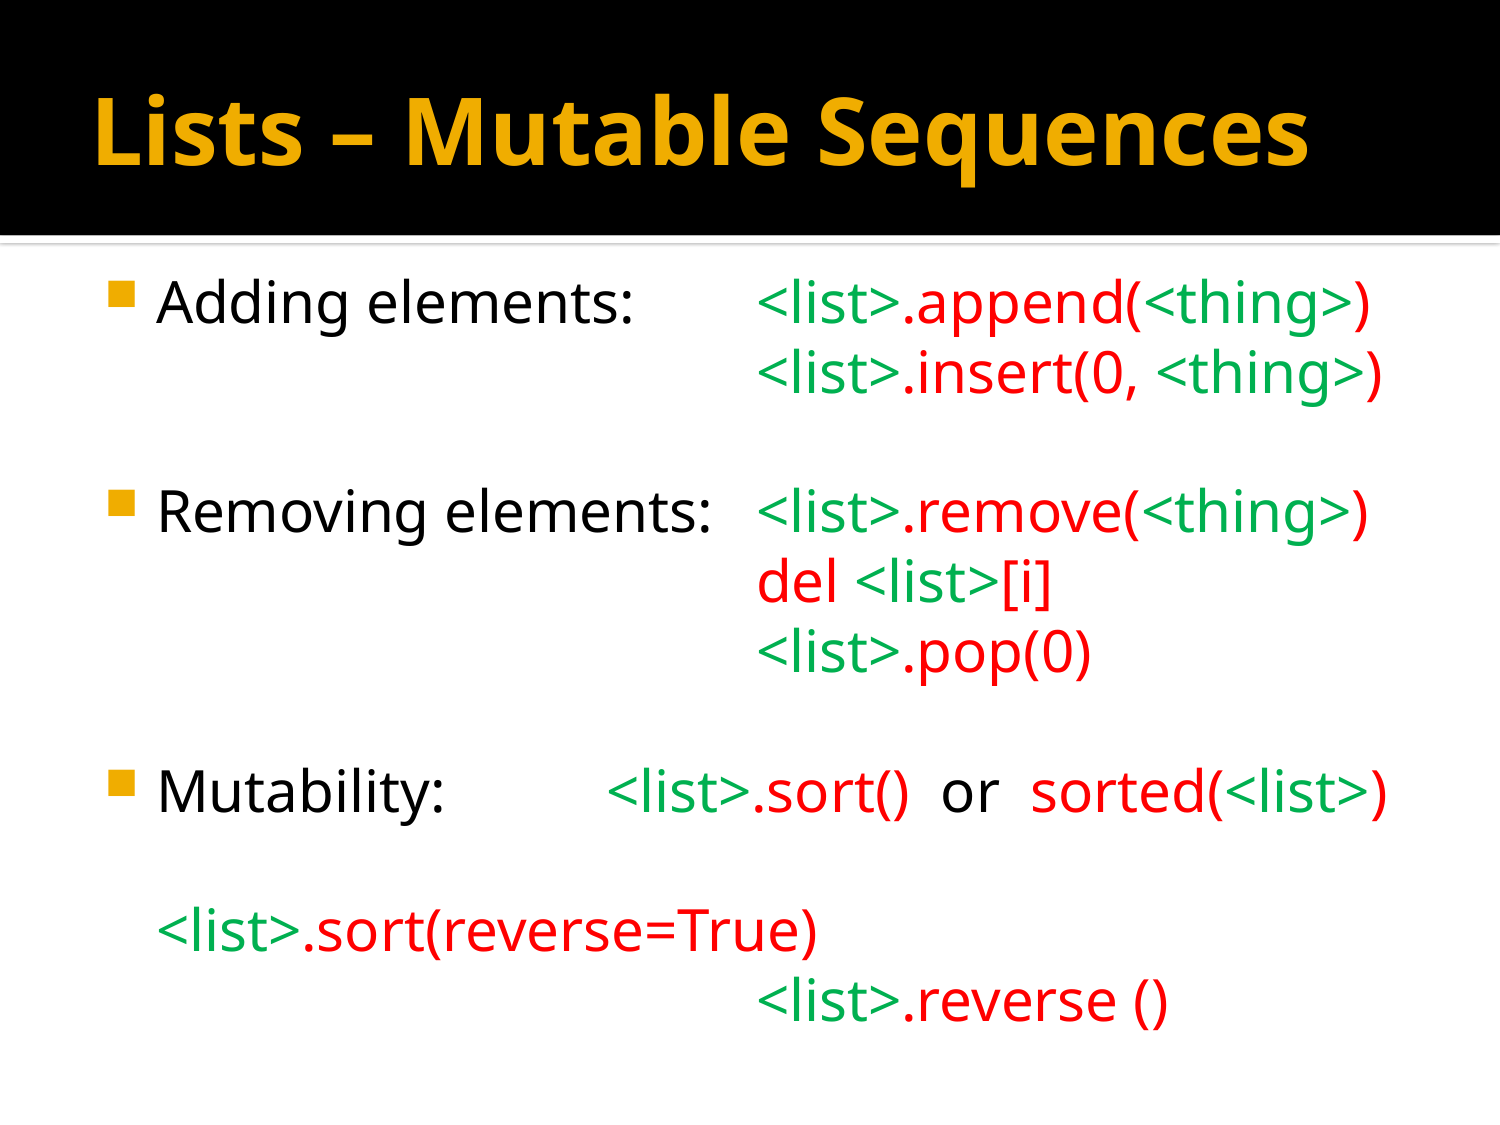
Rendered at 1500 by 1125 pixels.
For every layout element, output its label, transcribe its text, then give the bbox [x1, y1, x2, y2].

title Lists – Mutable Sequences [75, 25, 1425, 231]
list Adding elements: <list>.append(<thing>) <list>.insert(0, <thing>) Removing elements: <list>.remove(<thing>) del <list>[i] <list>.pop(0) Mutability: <list>.sort() or sorted(<list>) <list>.sort(reverse=True) <list>.reverse () [75, 249, 1425, 1113]
